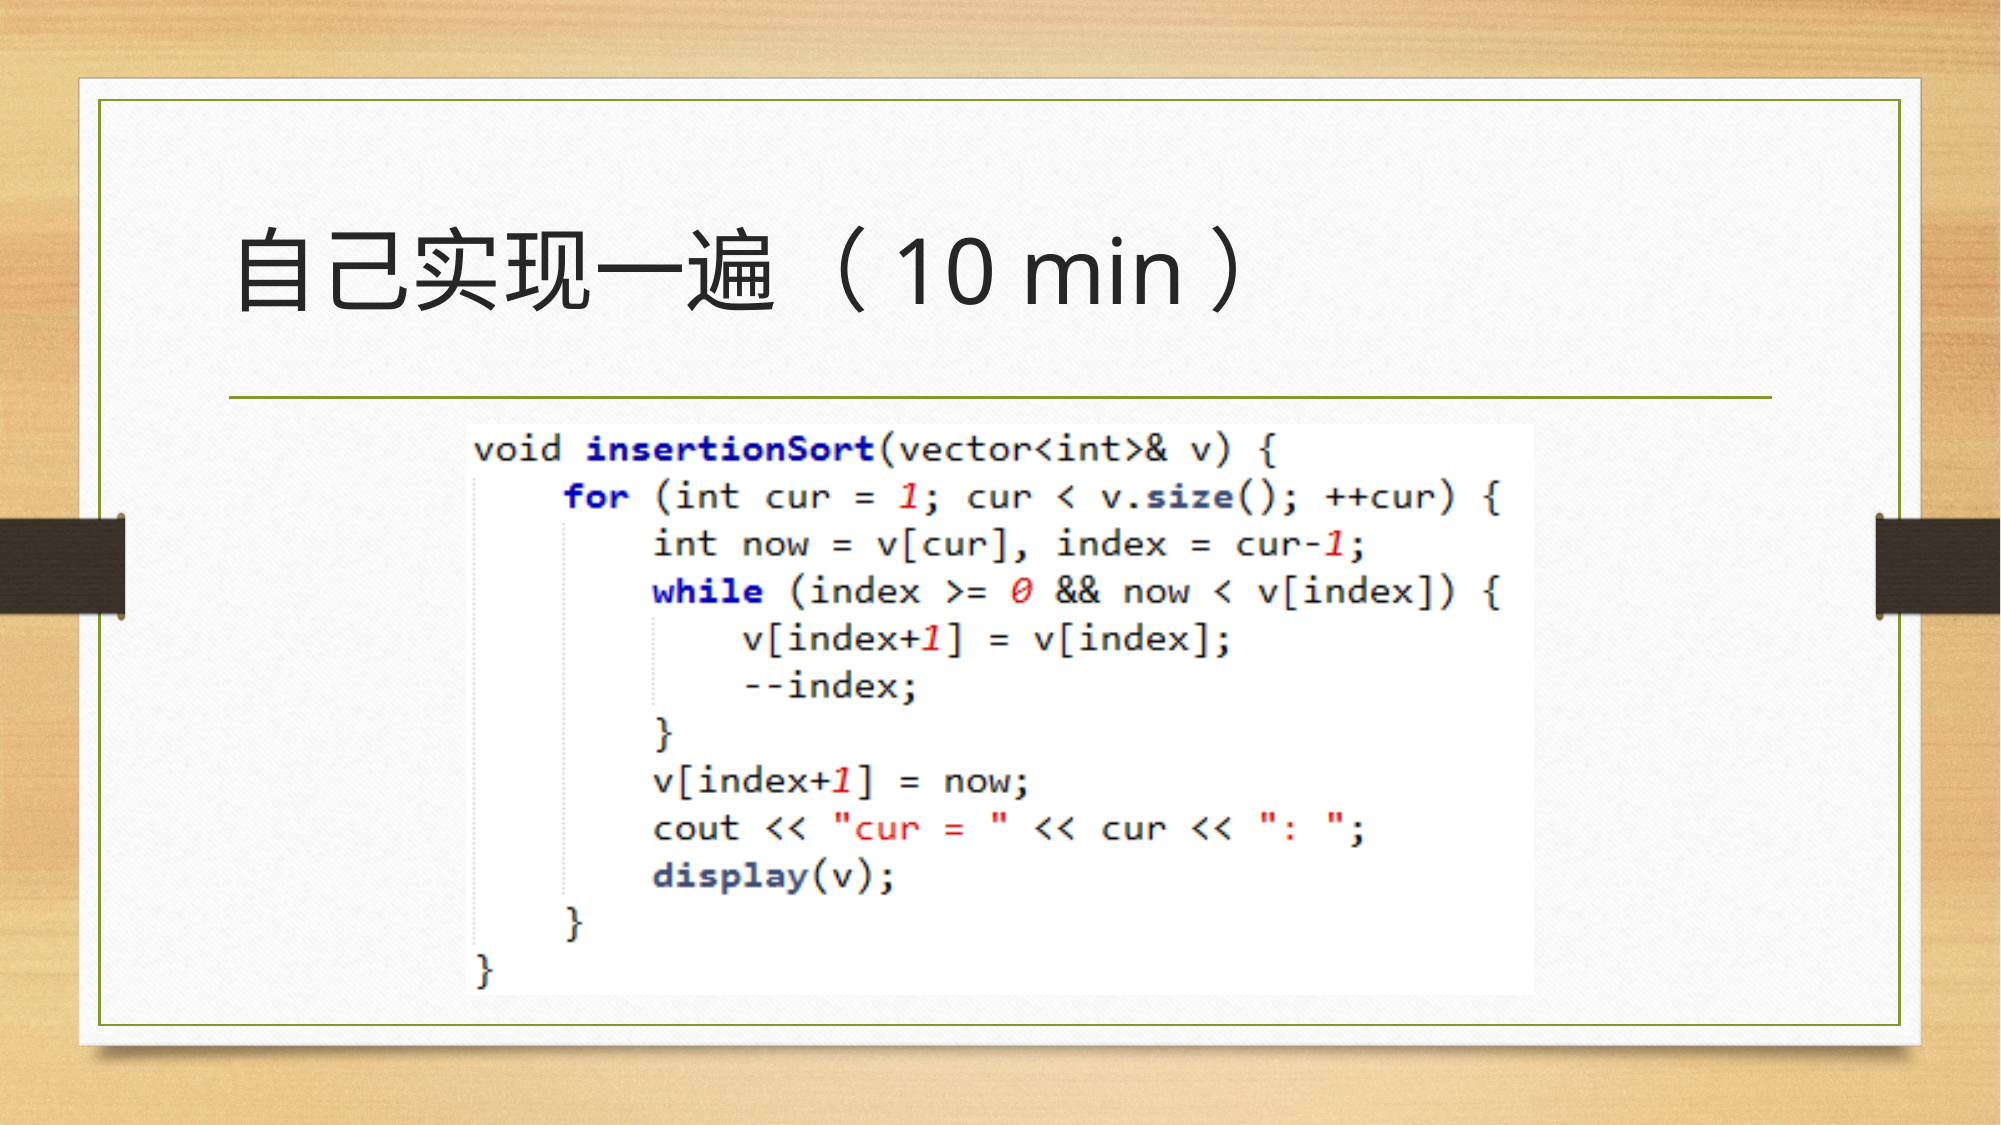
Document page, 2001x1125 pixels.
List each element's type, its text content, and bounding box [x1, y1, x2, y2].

title 自己实现一遍（10 min） [212, 161, 1788, 375]
picture [0, 0, 2001, 1125]
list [466, 424, 1534, 995]
